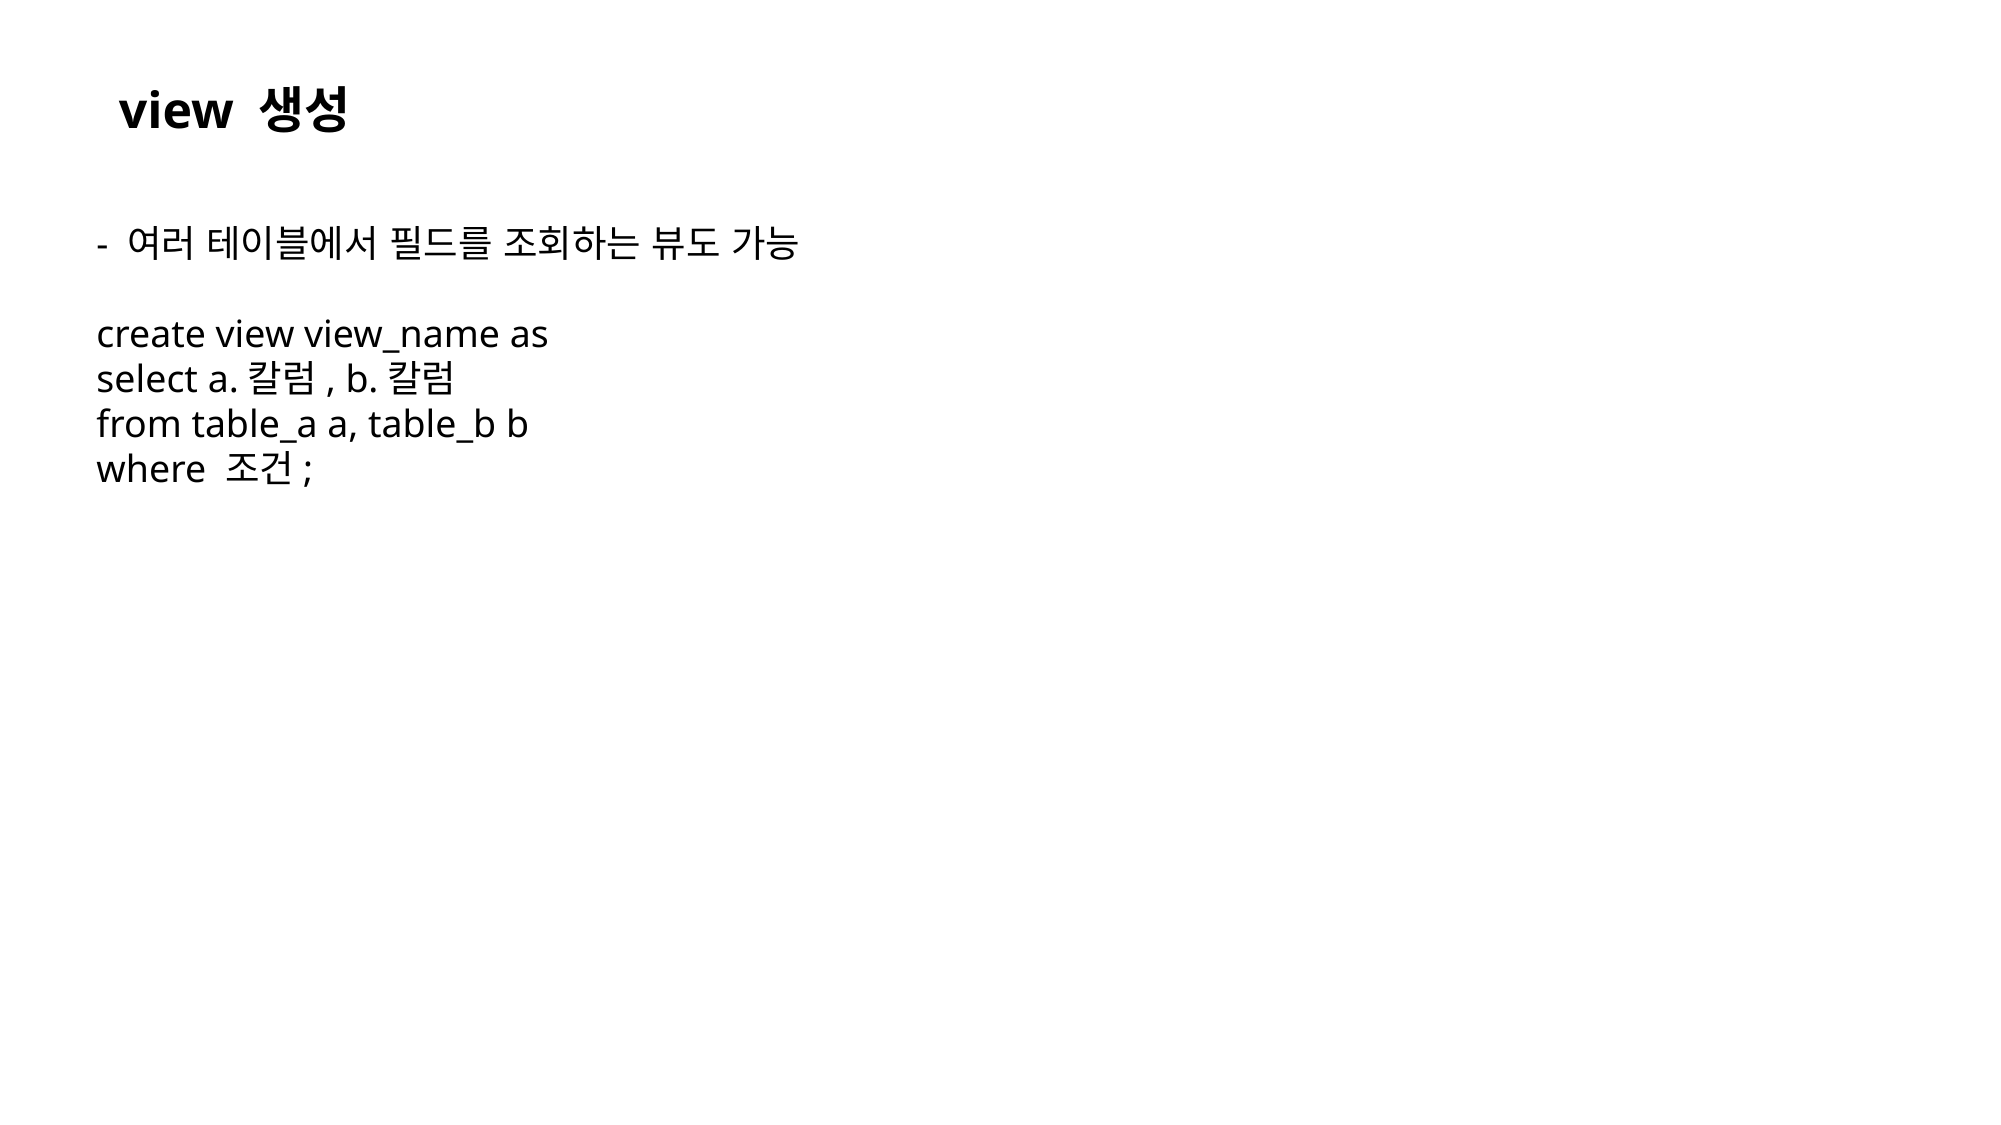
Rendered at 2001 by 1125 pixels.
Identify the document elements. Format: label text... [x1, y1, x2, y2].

text_box - 여러 테이블에서 필드를 조회하는 뷰도 가능 create view view_name as select a.칼럼, b.칼럼 from table_a a, table_b b where 조건; [81, 212, 1579, 497]
text_box view 생성 [104, 71, 1062, 147]
